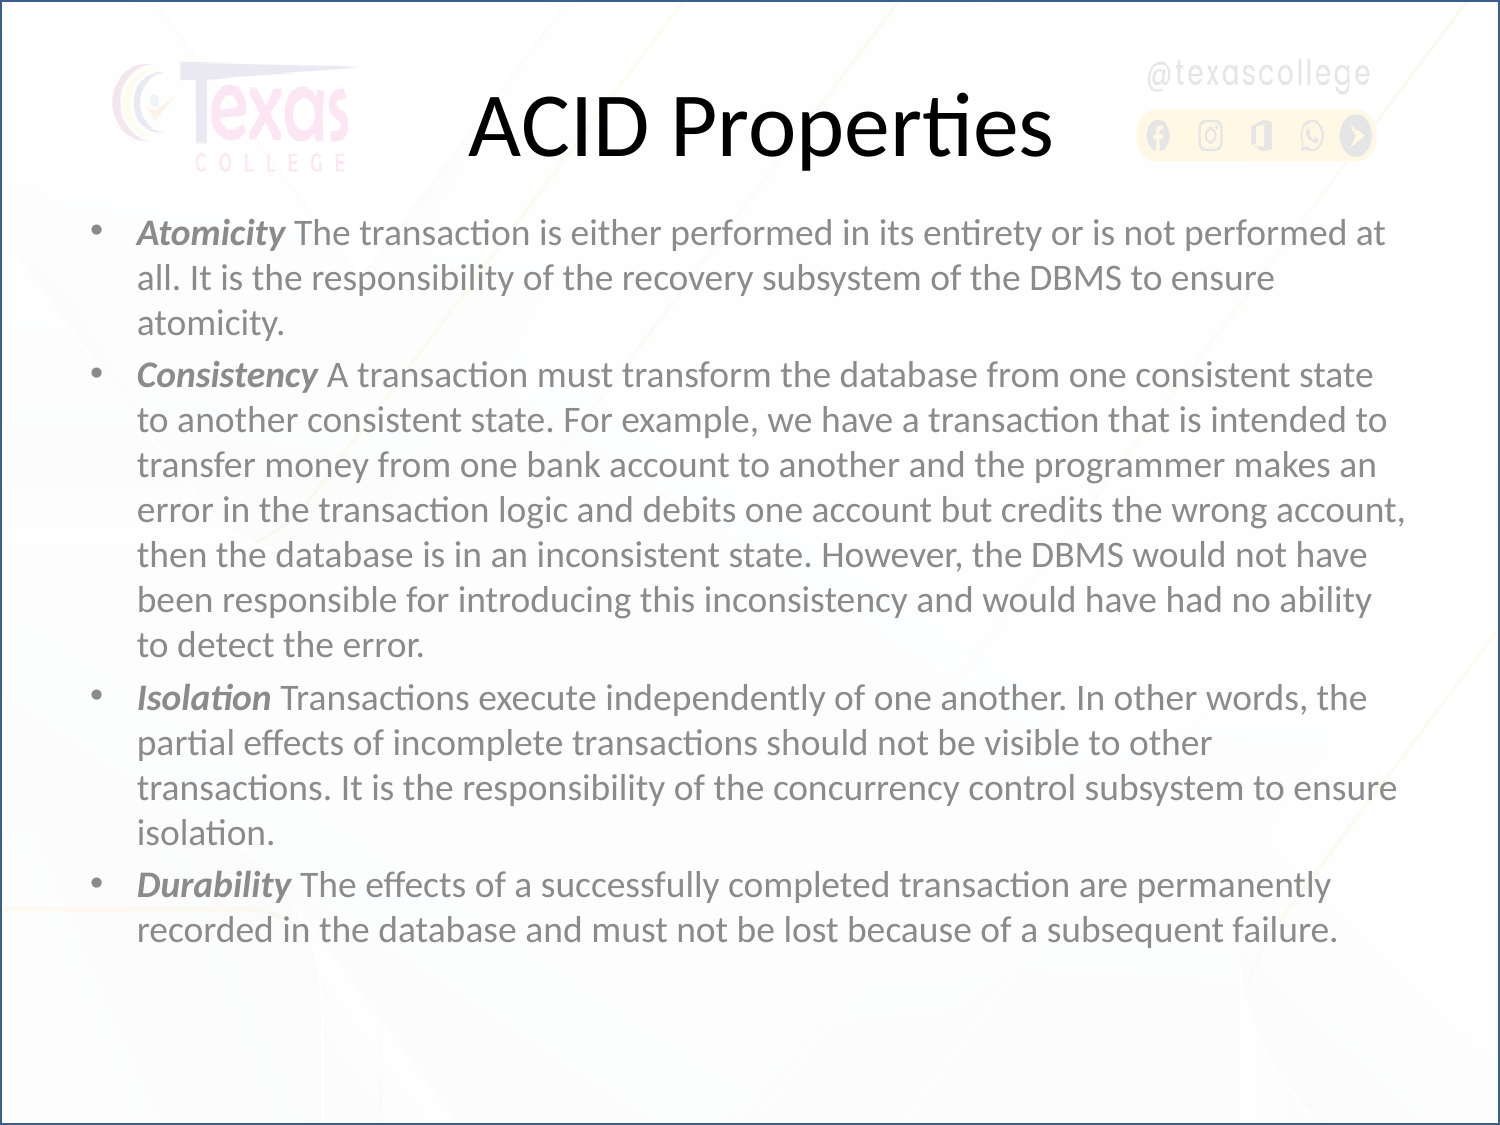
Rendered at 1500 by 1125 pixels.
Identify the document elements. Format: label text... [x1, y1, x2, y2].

title ACID Properties [125, 24, 1400, 200]
subtitle Atomicity The transaction is either performed in its entirety or is not performed at all. It is the responsibility of the recovery subsystem of the DBMS to ensure atomicity. Consistency A transaction must transform the database from one consistent state to another consistent state. For example, we have a transaction that is intended to transfer money from one bank account to another and the programmer makes an error in the transaction logic and debits one account but credits the wrong account, then the database is in an inconsistent state. However, the DBMS would not have been responsible for introducing this inconsistency and would have had no ability to detect the error. Isolation Transactions execute independently of one another. In other words, the partial effects of incomplete transactions should not be visible to other transactions. It is the responsibility of the concurrency control subsystem to ensure isolation. Durability The effects of a successfully completed transaction are permanently recorded in the database and must not be lost because of a subsequent failure. [75, 200, 1425, 975]
